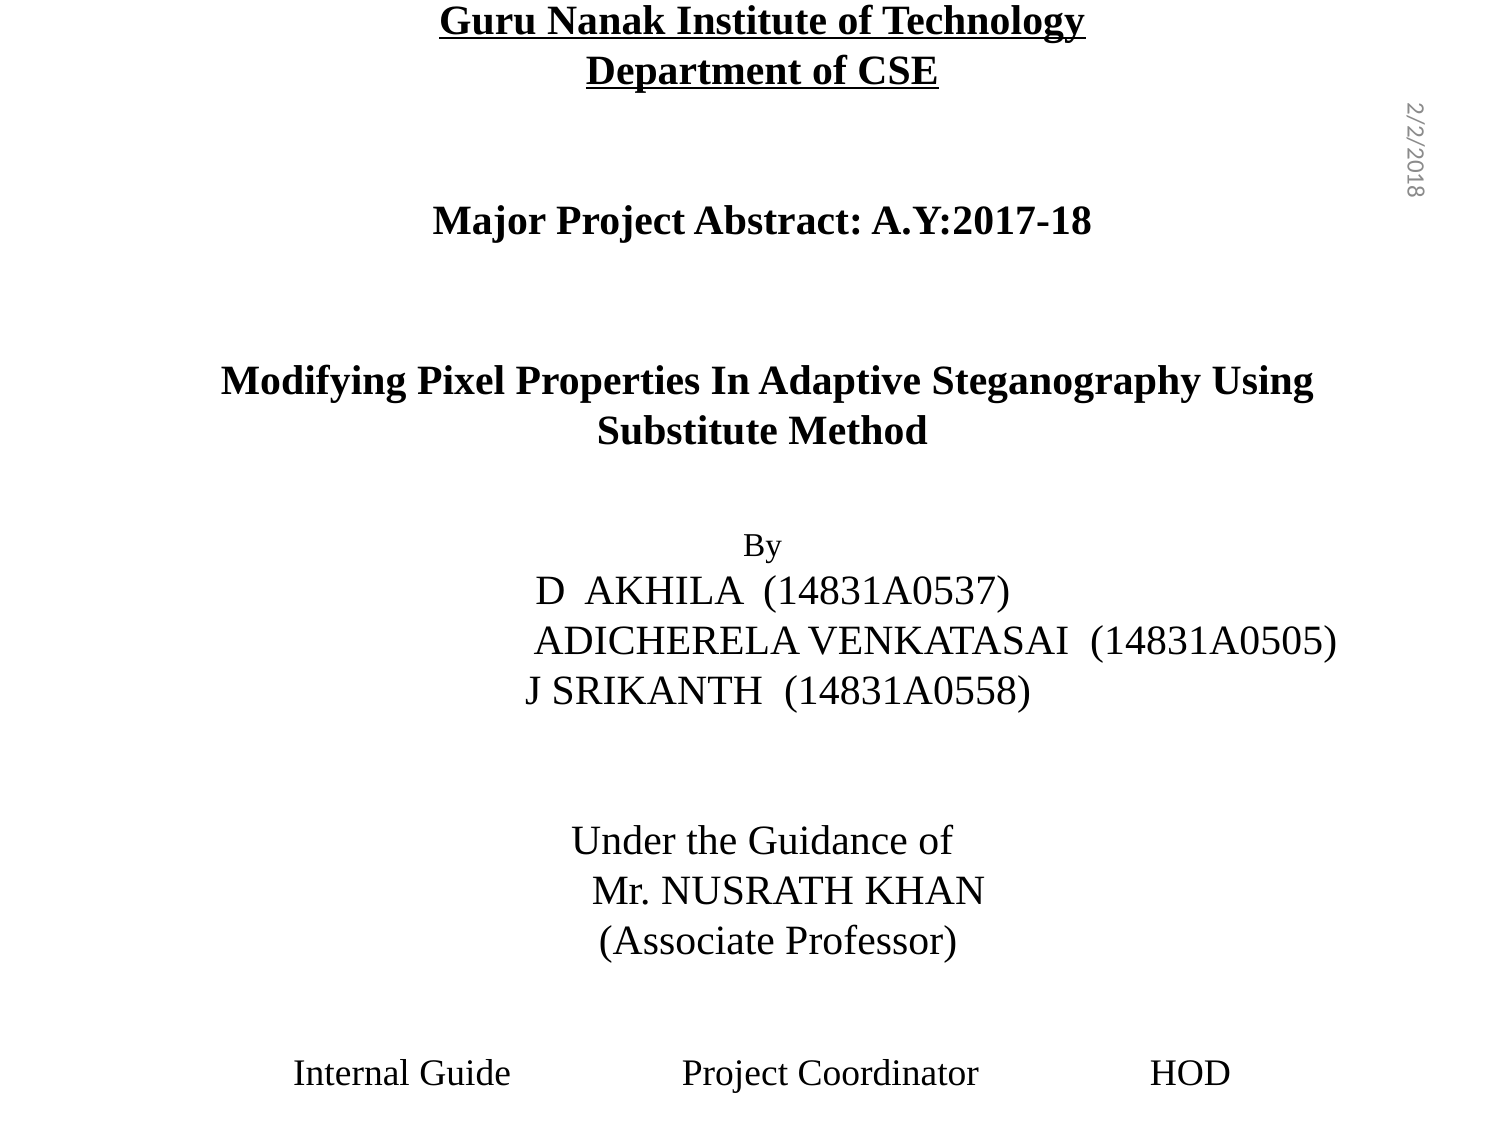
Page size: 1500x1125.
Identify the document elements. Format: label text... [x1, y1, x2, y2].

text_box Guru Nanak Institute of Technology Department of CSE Major Project Abstract: A.Y:2017-18 Modifying Pixel Properties In Adaptive Steganography Using Substitute Method By D AKHILA (14831A0537) ADICHERELA VENKATASAI (14831A0505) J SRIKANTH (14831A0558) Under the Guidance of Mr. NUSRATH KHAN (Associate Professor) Internal Guide Project Coordinator HOD [112, 0, 1413, 1101]
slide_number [1387, 87, 1448, 438]
